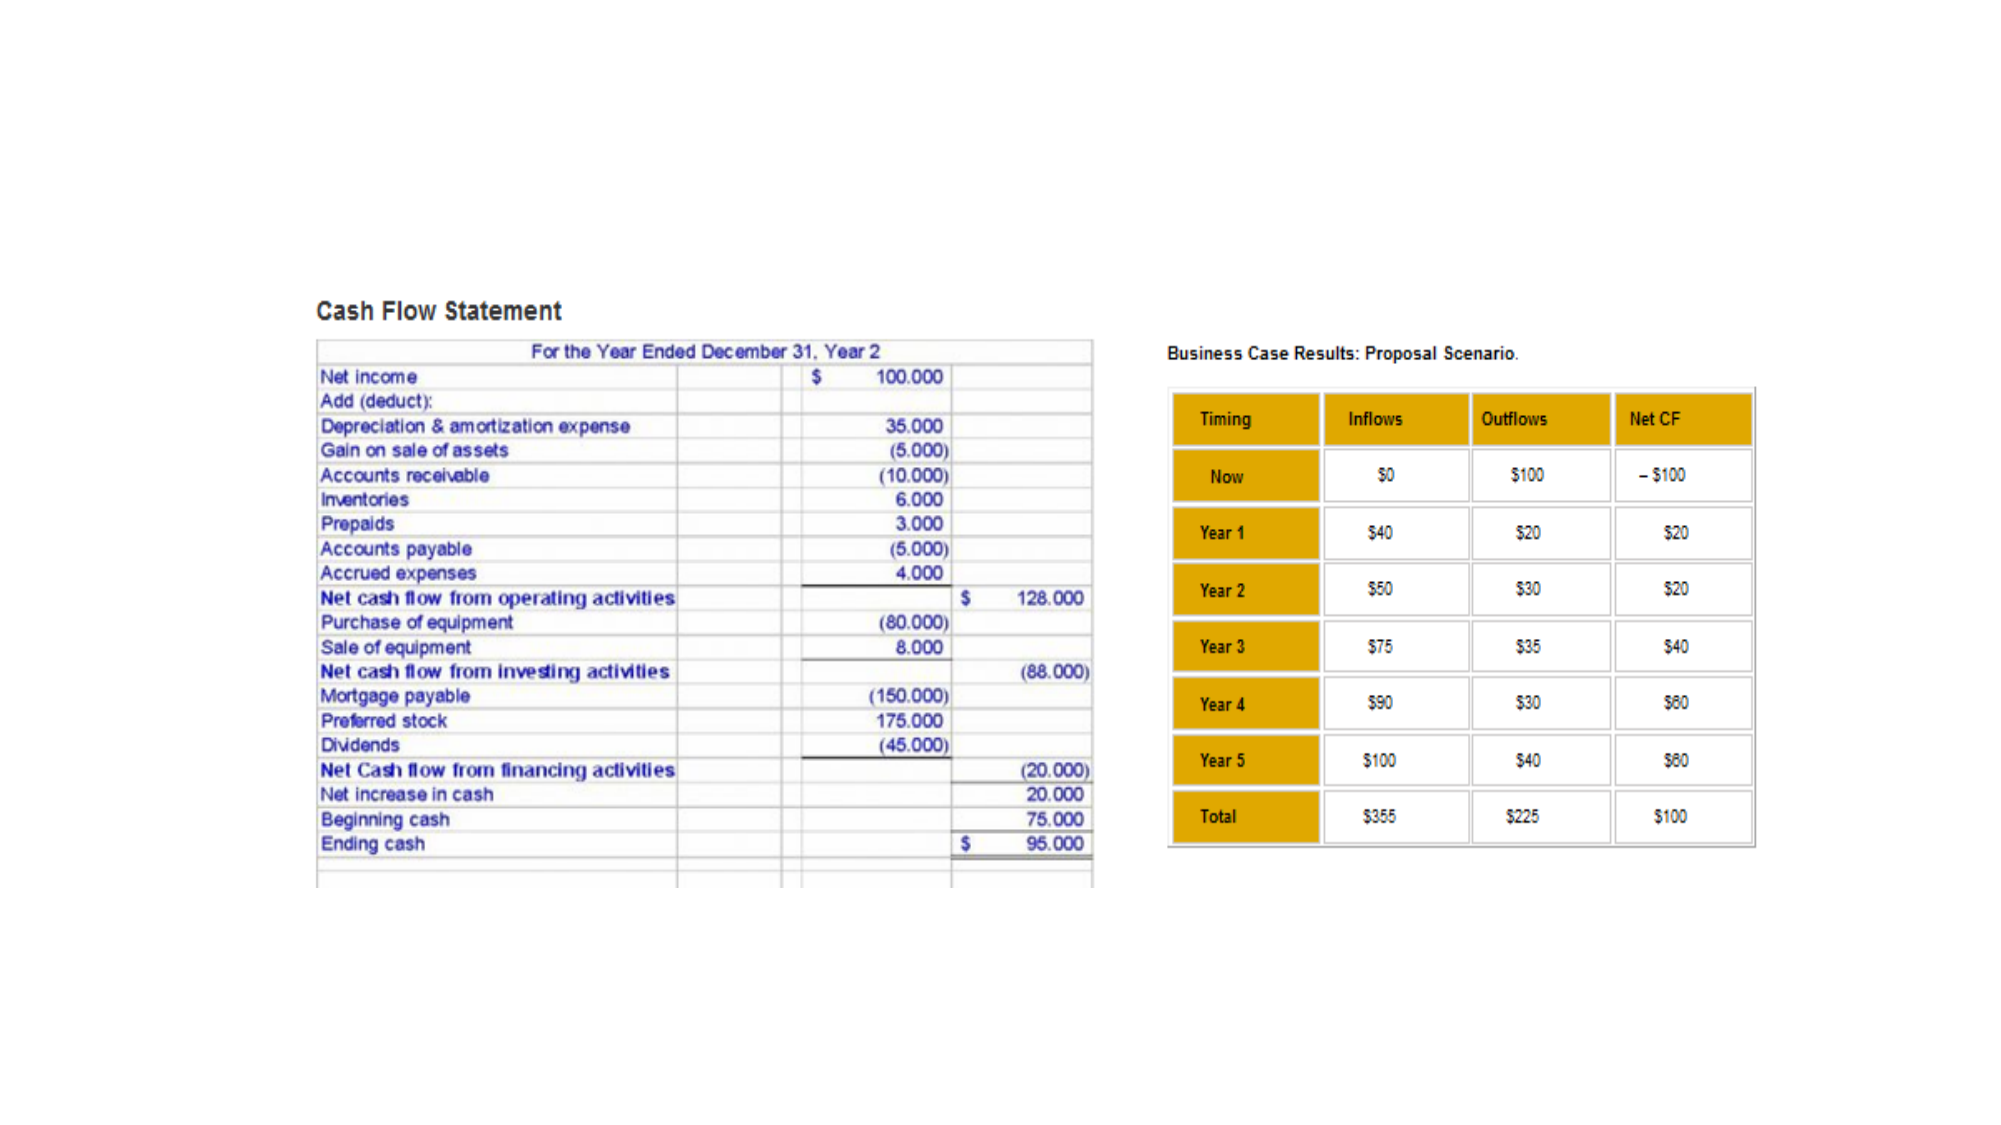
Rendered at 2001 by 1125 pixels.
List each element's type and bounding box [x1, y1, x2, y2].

picture [1156, 331, 1762, 857]
picture [301, 274, 1104, 888]
